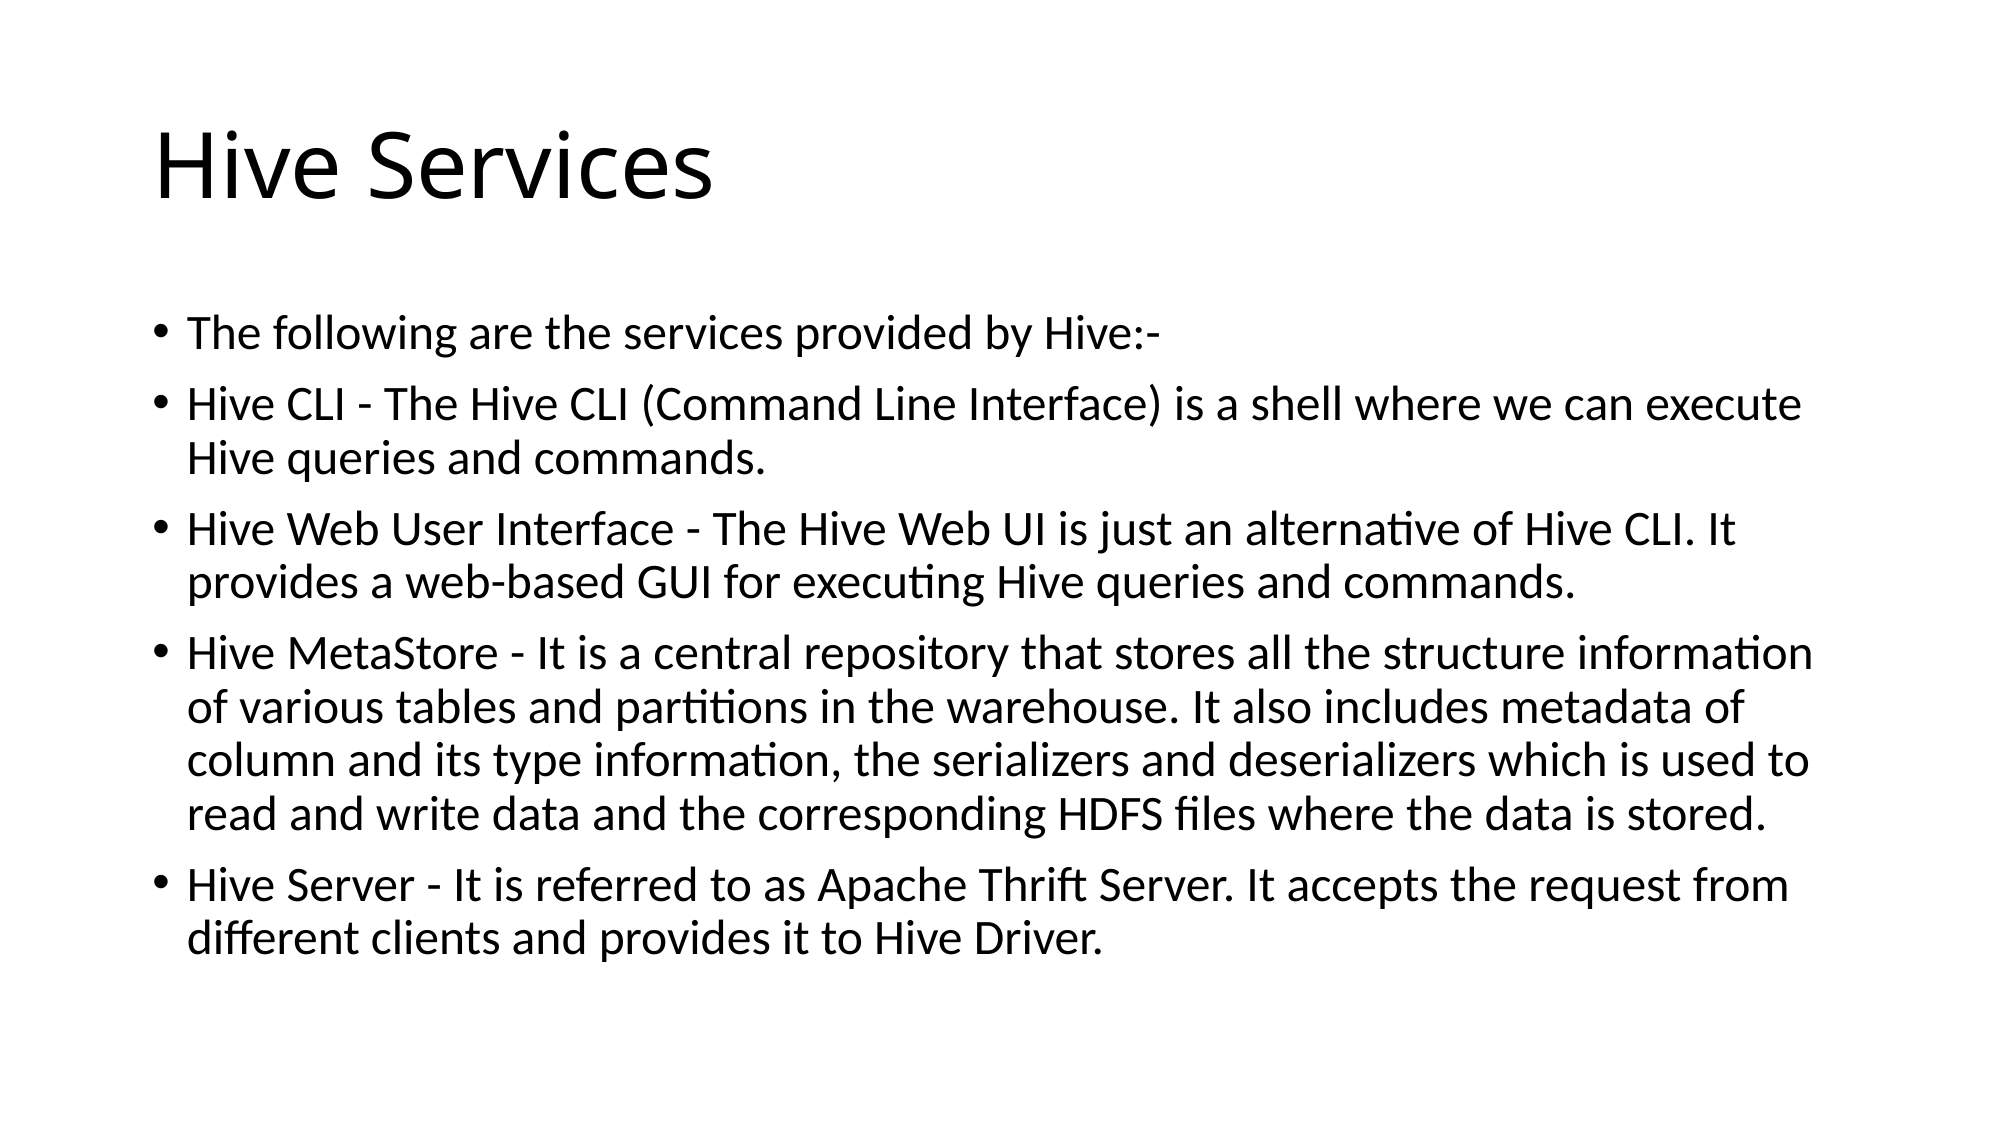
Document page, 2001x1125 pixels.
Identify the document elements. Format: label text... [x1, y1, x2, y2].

list The following are the services provided by Hive:- Hive CLI - The Hive CLI (Command Line Interface) is a shell where we can execute Hive queries and commands. Hive Web User Interface - The Hive Web UI is just an alternative of Hive CLI. It provides a web-based GUI for executing Hive queries and commands. Hive MetaStore - It is a central repository that stores all the structure information of various tables and partitions in the warehouse. It also includes metadata of column and its type information, the serializers and deserializers which is used to read and write data and the corresponding HDFS files where the data is stored. Hive Server - It is referred to as Apache Thrift Server. It accepts the request from different clients and provides it to Hive Driver. [137, 299, 1863, 1014]
title Hive Services [137, 59, 1863, 278]
